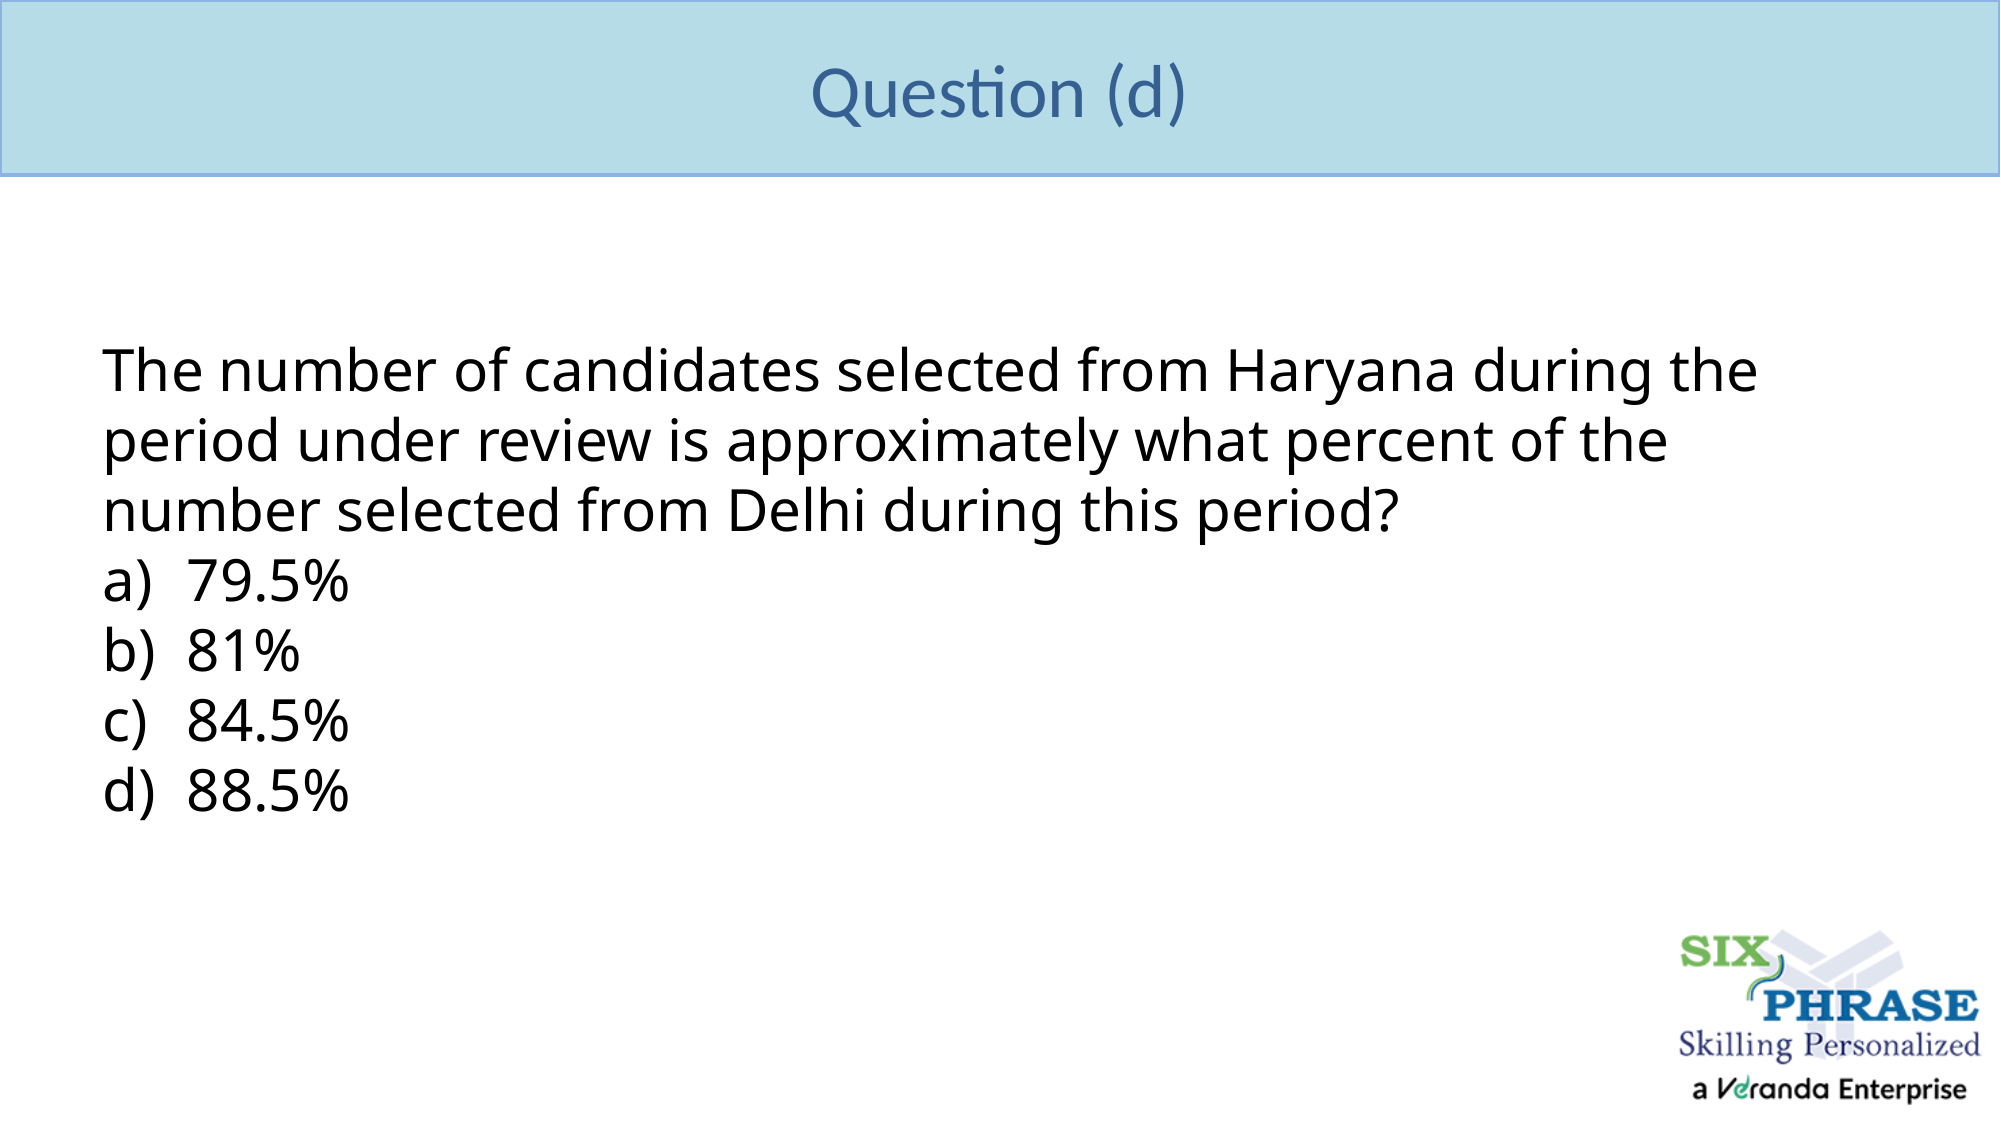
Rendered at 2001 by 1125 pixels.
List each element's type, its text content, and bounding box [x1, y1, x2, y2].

picture [1662, 915, 2000, 1116]
text_box The number of candidates selected from Haryana during the period under review is approximately what percent of the number selected from Delhi during this period? 79.5% 81% 84.5% 88.5% [87, 325, 1877, 831]
text_box Question (d) [0, 0, 2000, 175]
